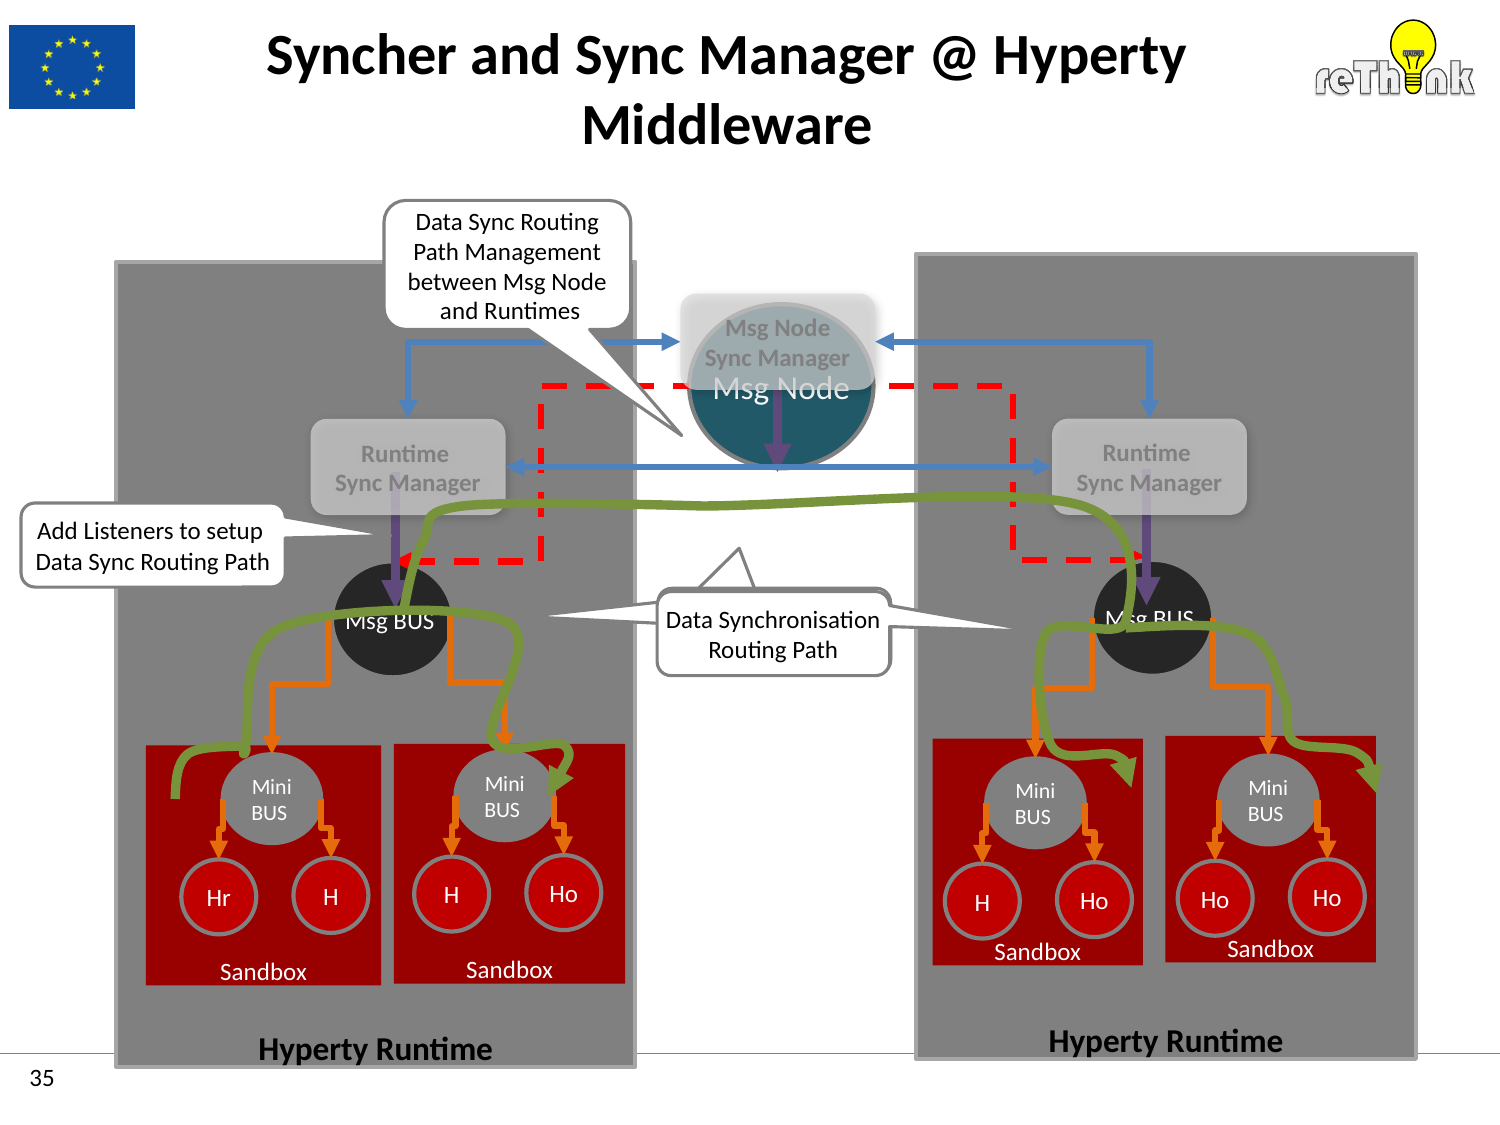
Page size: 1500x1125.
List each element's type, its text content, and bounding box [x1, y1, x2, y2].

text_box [116, 253, 1417, 1067]
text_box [310, 293, 1248, 516]
picture [9, 25, 135, 109]
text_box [145, 303, 1377, 986]
text_box Add Listeners to setup Data Sync Routing Path [18, 500, 111, 590]
text_box Data Sync Routing Path Management between Msg Node and Runtimes [381, 198, 633, 252]
title Syncher and Sync Manager @ Hyperty Middleware [136, 27, 1318, 144]
